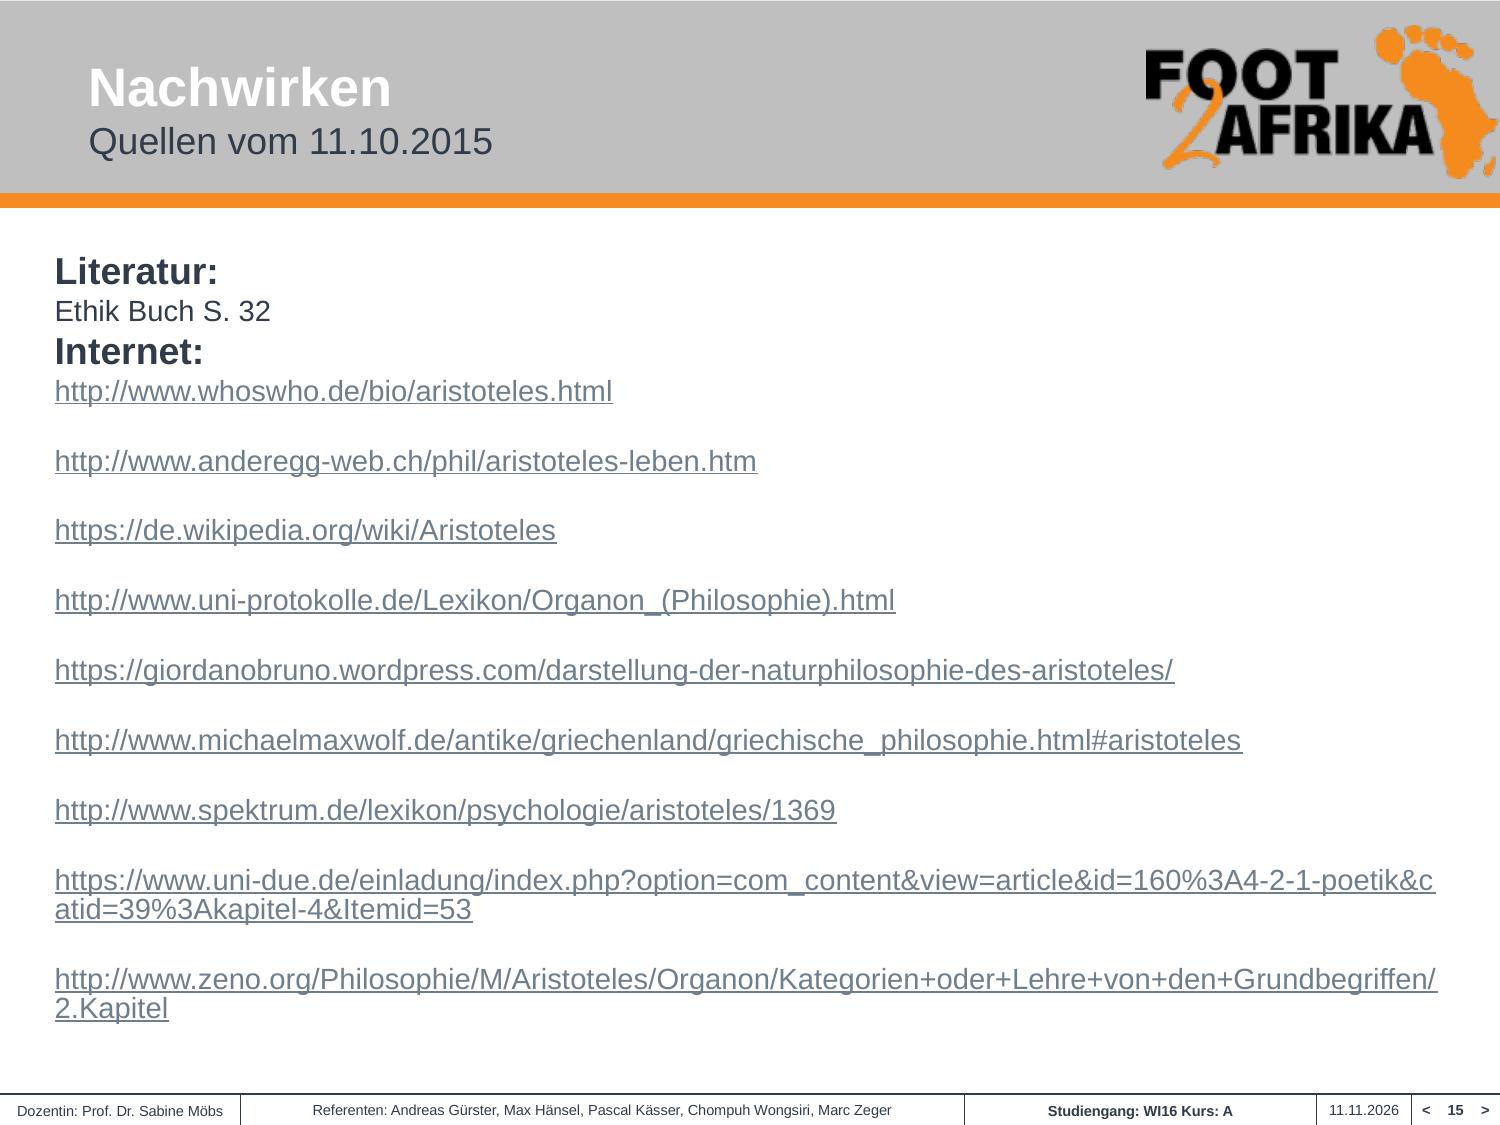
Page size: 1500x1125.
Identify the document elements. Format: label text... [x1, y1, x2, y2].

picture [1146, 25, 1499, 179]
text_box Literatur: Ethik Buch S. 32 Internet: http://www.whoswho.de/bio/aristoteles.html http://www.anderegg-web.ch/phil/aristoteles-leben.htm https://de.wikipedia.org/wiki/Aristoteles http://www.uni-protokolle.de/Lexikon/Organon_(Philosophie).html https://giordanobruno.wordpress.com/darstellung-der-naturphilosophie-des-aristoteles/ http://www.michaelmaxwolf.de/antike/griechenland/griechische_philosophie.html#aristoteles http://www.spektrum.de/lexikon/psychologie/aristoteles/1369 https://www.uni-due.de/einladung/index.php?option=com_content&view=article&id=160%3A4-2-1-poetik&catid=39%3Akapitel-4&Itemid=53 http://www.zeno.org/Philosophie/M/Aristoteles/Organon/Kategorien+oder+Lehre+von+den+Grundbegriffen/2.Kapitel [54, 246, 1440, 1052]
title Nachwirken Quellen vom 11.10.2015 [88, 30, 1129, 173]
